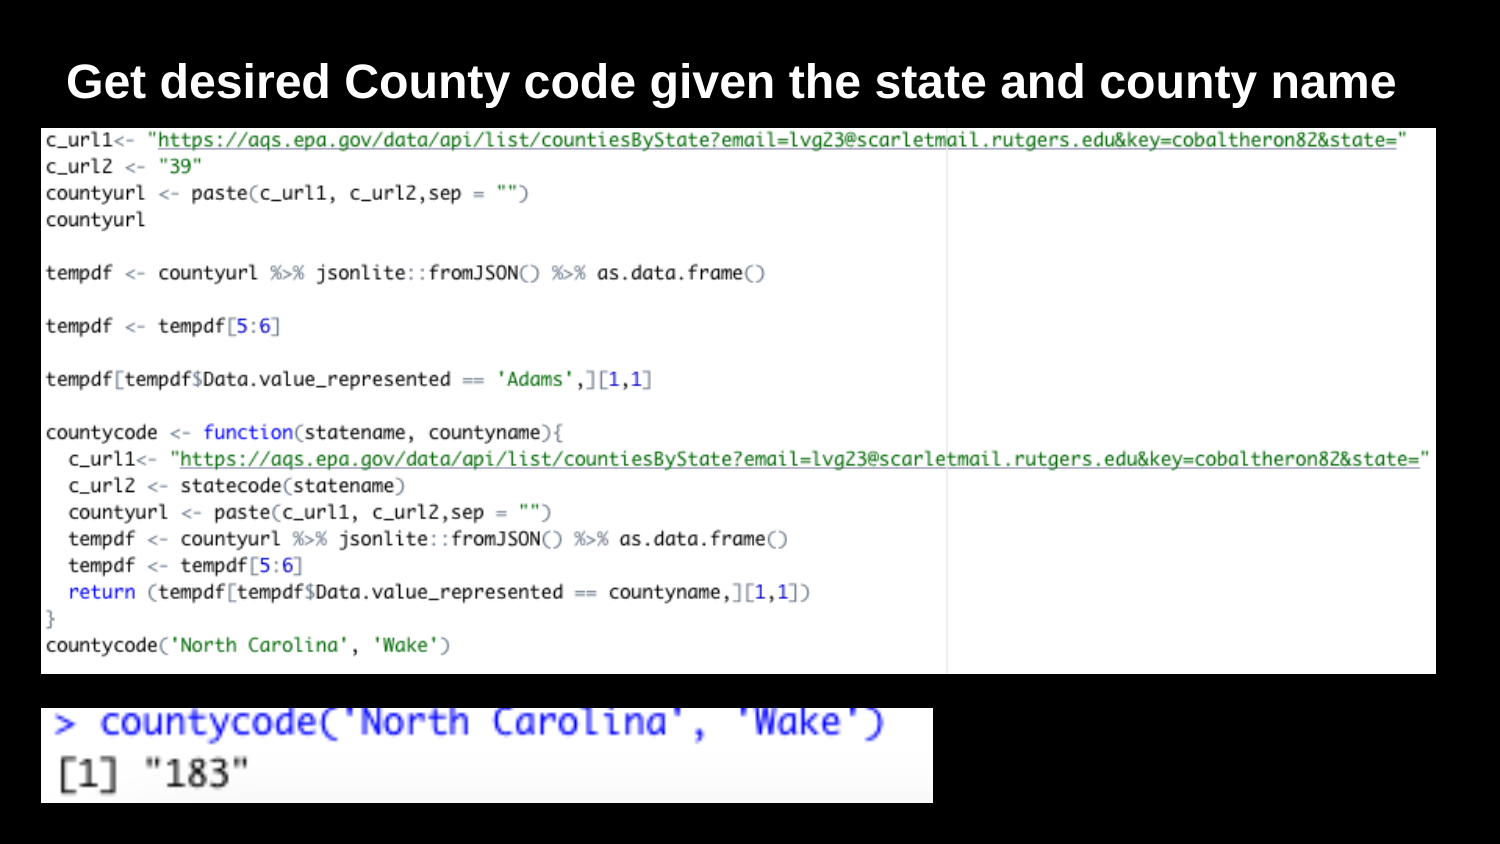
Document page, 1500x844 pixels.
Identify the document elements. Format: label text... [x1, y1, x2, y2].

title Get desired County code given the state and county name [51, 34, 1449, 129]
picture [41, 128, 1436, 675]
picture [41, 708, 933, 803]
